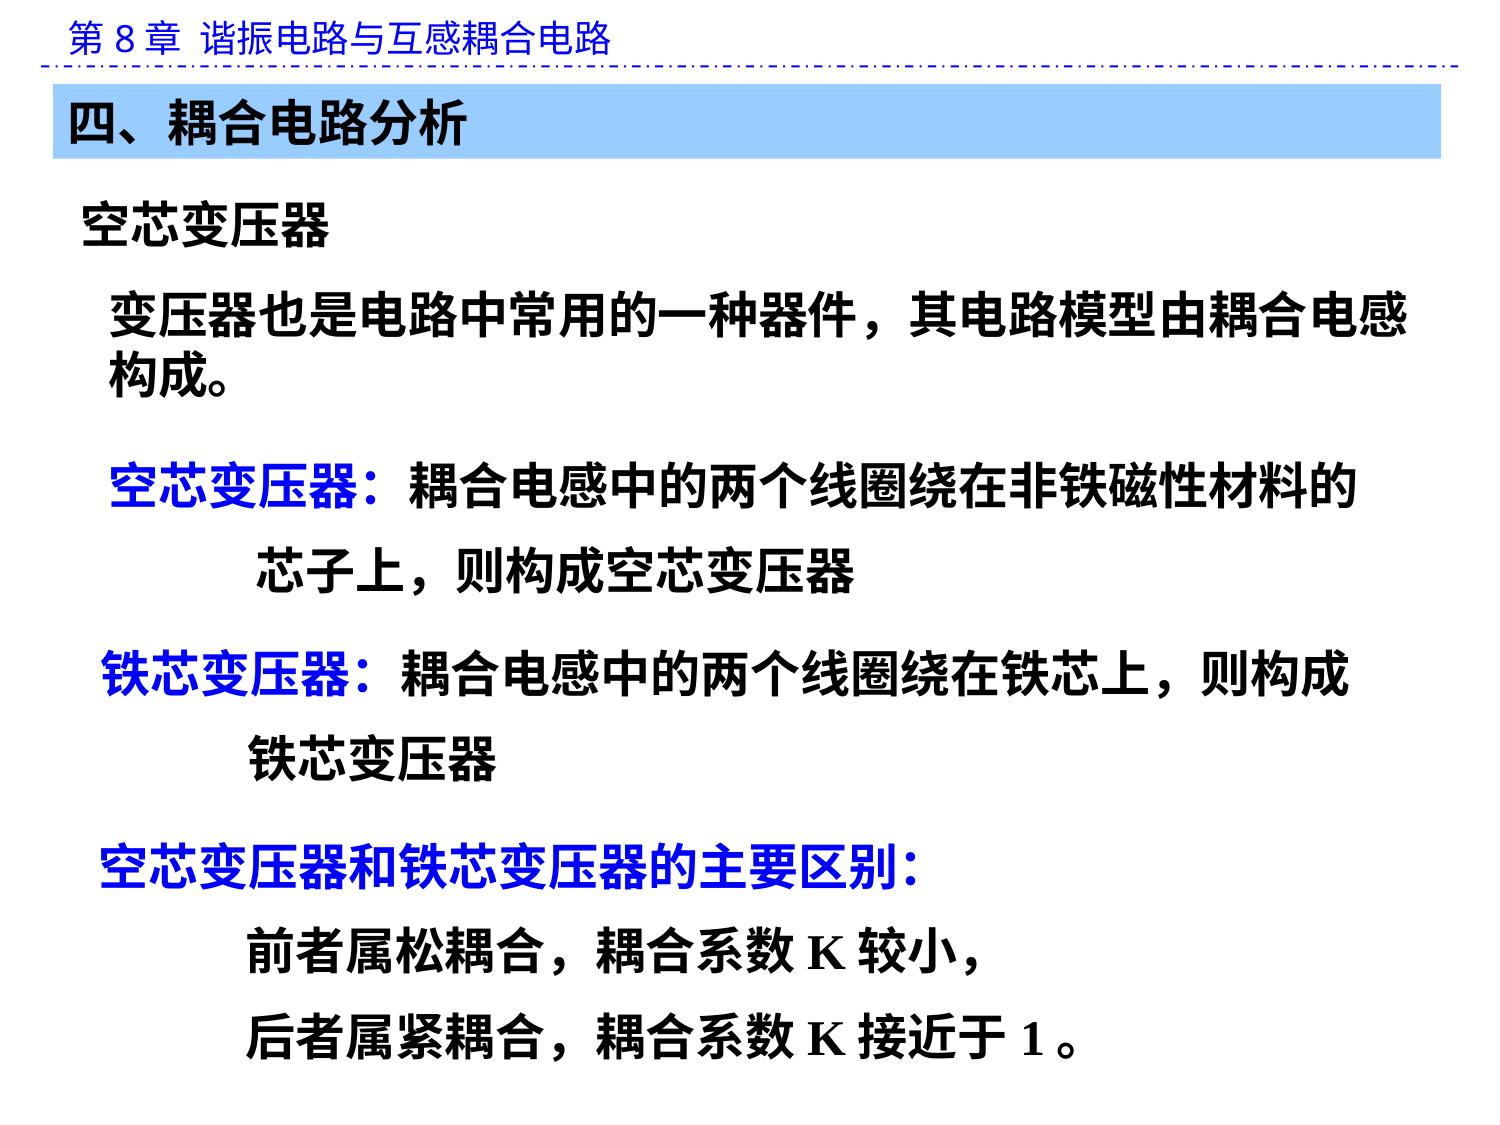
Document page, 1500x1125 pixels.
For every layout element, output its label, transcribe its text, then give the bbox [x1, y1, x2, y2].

text_box 空芯变压器和铁芯变压器的主要区别： 前者属松耦合，耦合系数K较小， 后者属紧耦合，耦合系数K接近于1。 [83, 827, 1462, 1073]
text_box 变压器也是电路中常用的一种器件，其电路模型由耦合电感构成。 [93, 276, 1462, 412]
text_box 铁芯变压器：耦合电感中的两个线圈绕在铁芯上，则构成 铁芯变压器 [85, 634, 1409, 795]
text_box 四、耦合电路分析 [53, 84, 1442, 159]
text_box 空芯变压器 [65, 186, 1145, 261]
text_box 空芯变压器：耦合电感中的两个线圈绕在非铁磁性材料的 芯子上，则构成空芯变压器 [93, 447, 1417, 607]
